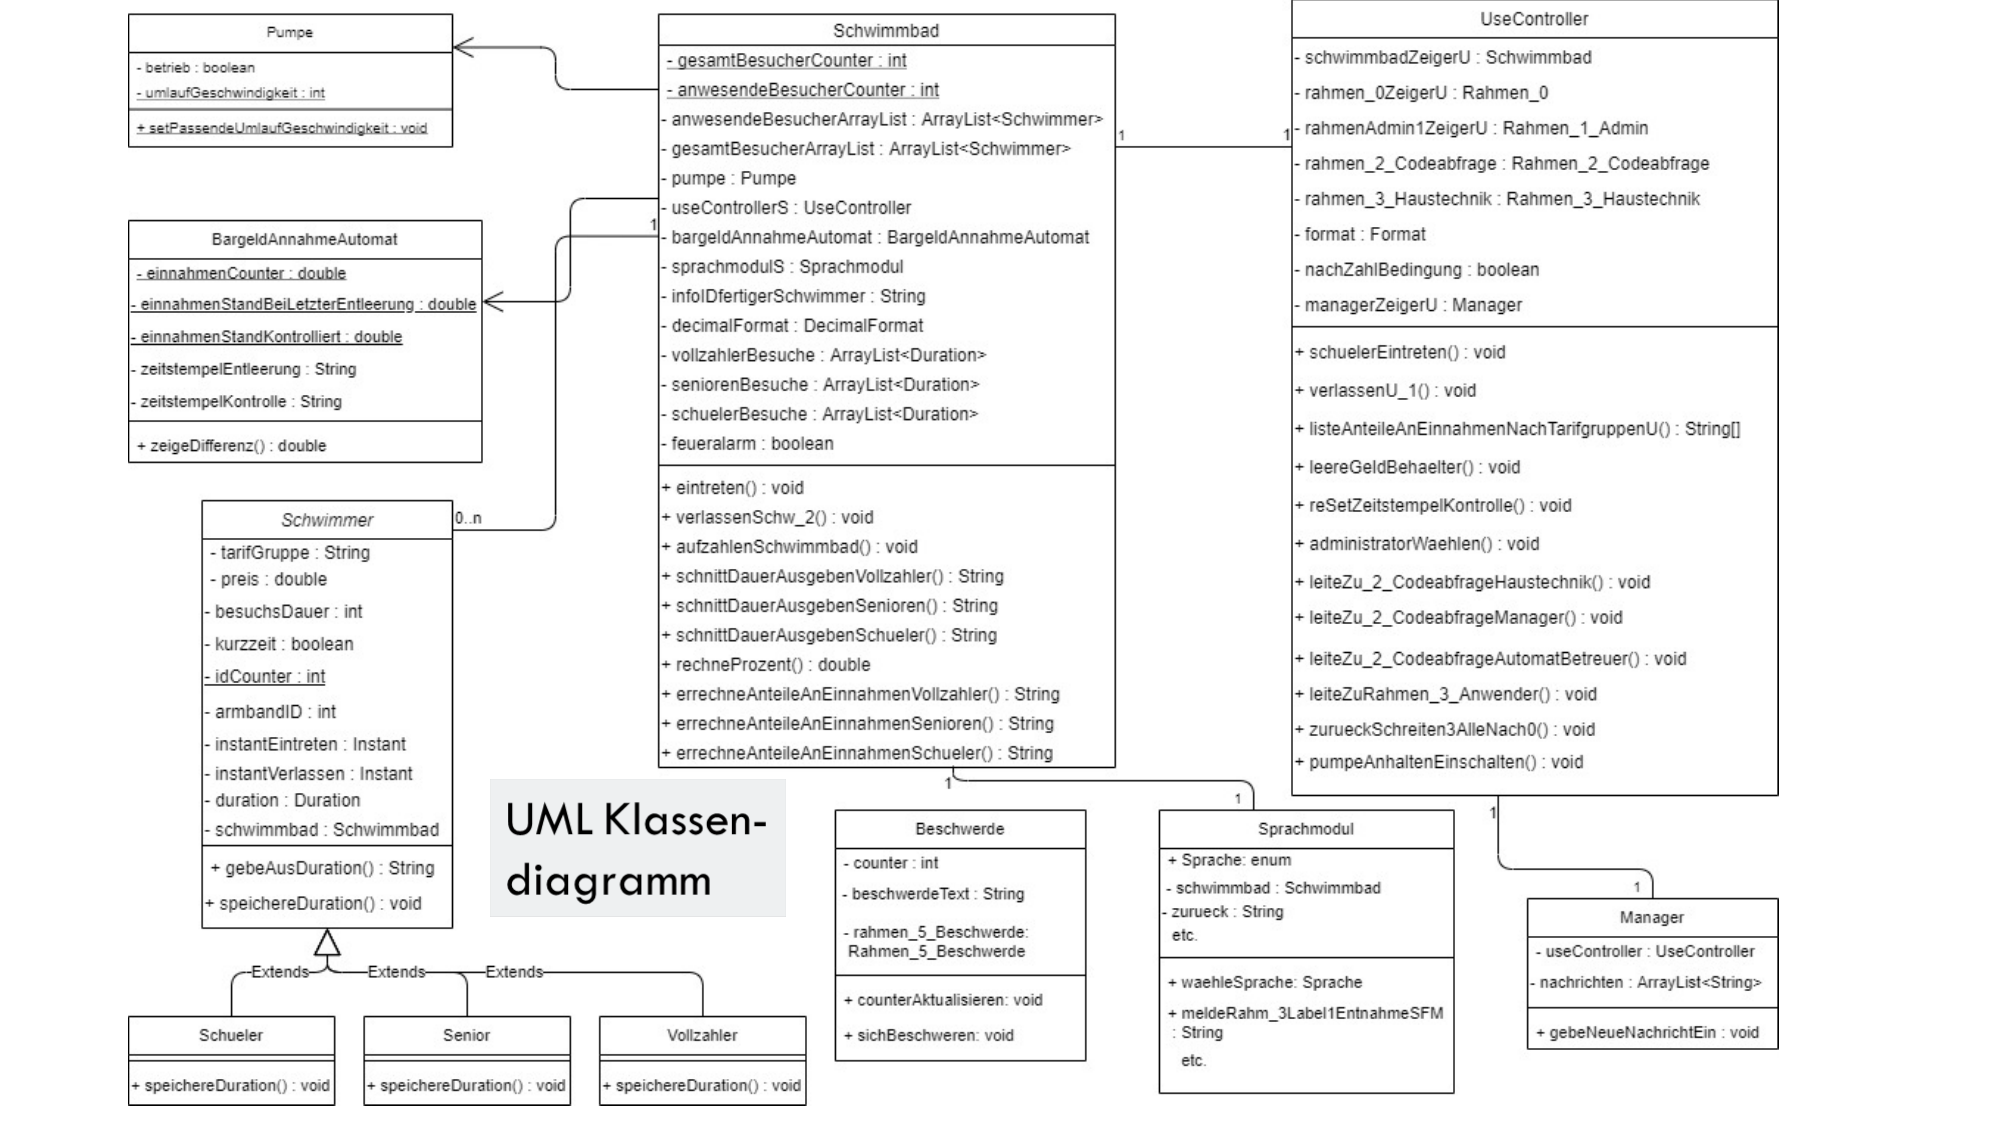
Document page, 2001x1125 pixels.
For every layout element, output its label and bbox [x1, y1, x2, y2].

picture [128, 0, 1779, 1106]
